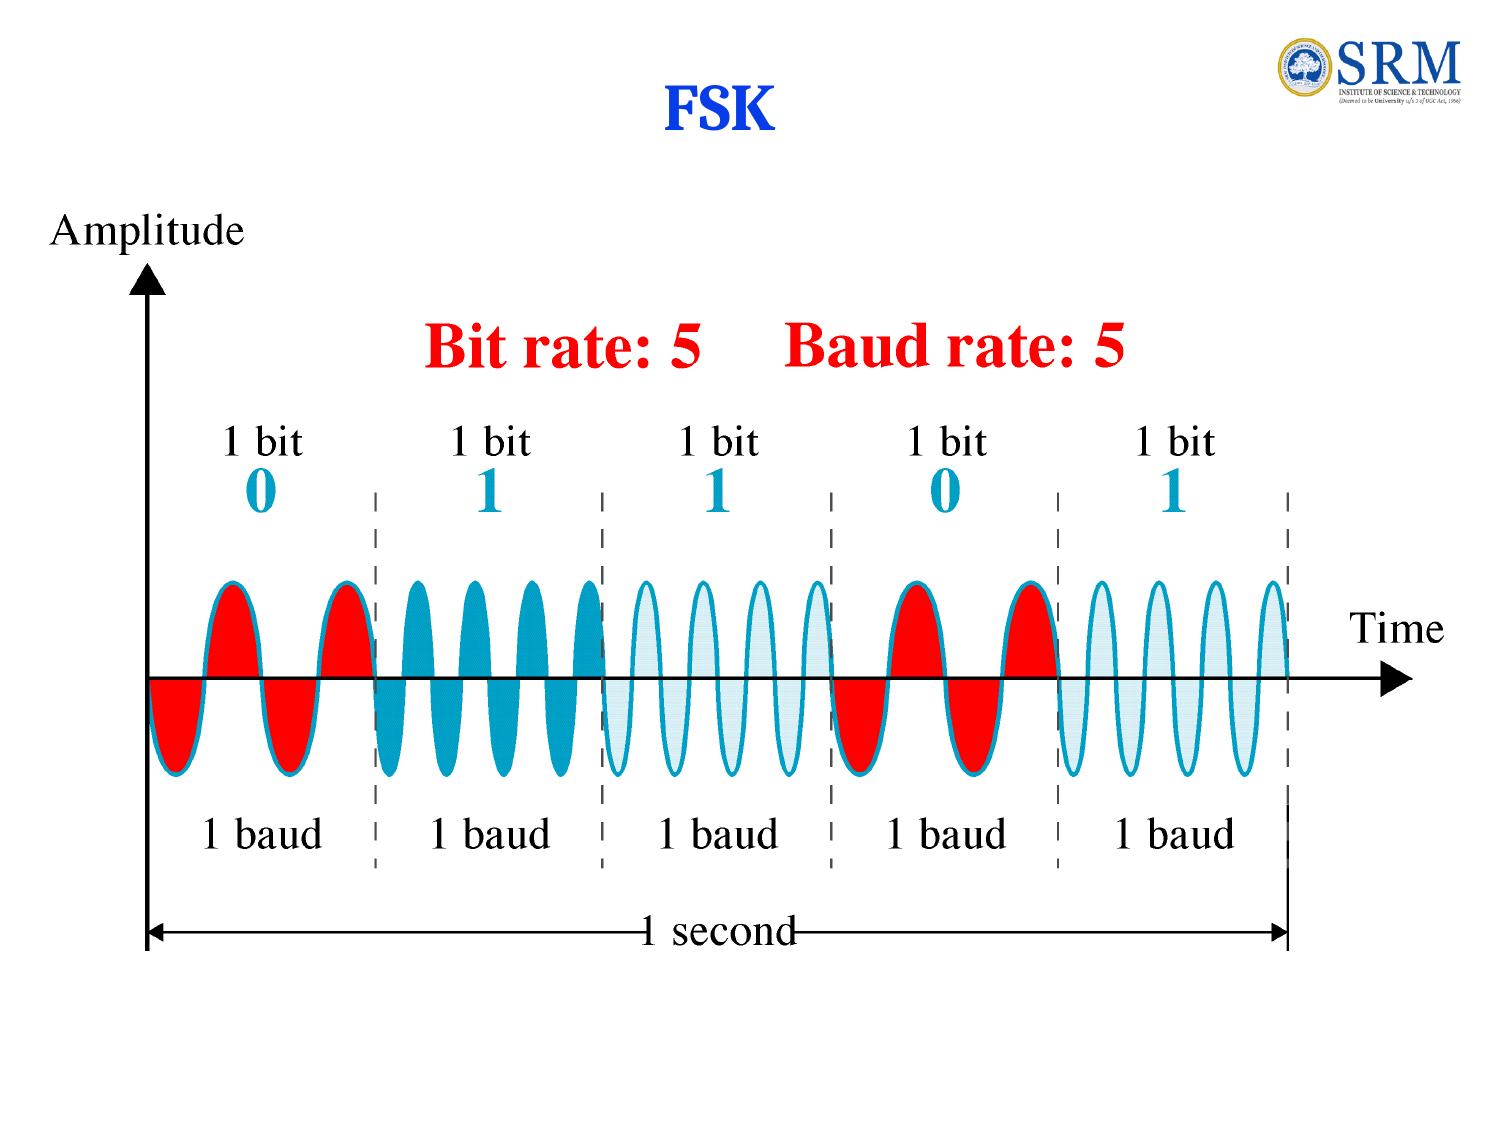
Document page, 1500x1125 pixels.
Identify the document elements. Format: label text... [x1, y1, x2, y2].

picture [1275, 25, 1466, 113]
picture [49, 203, 1445, 955]
text_box FSK [649, 56, 792, 152]
